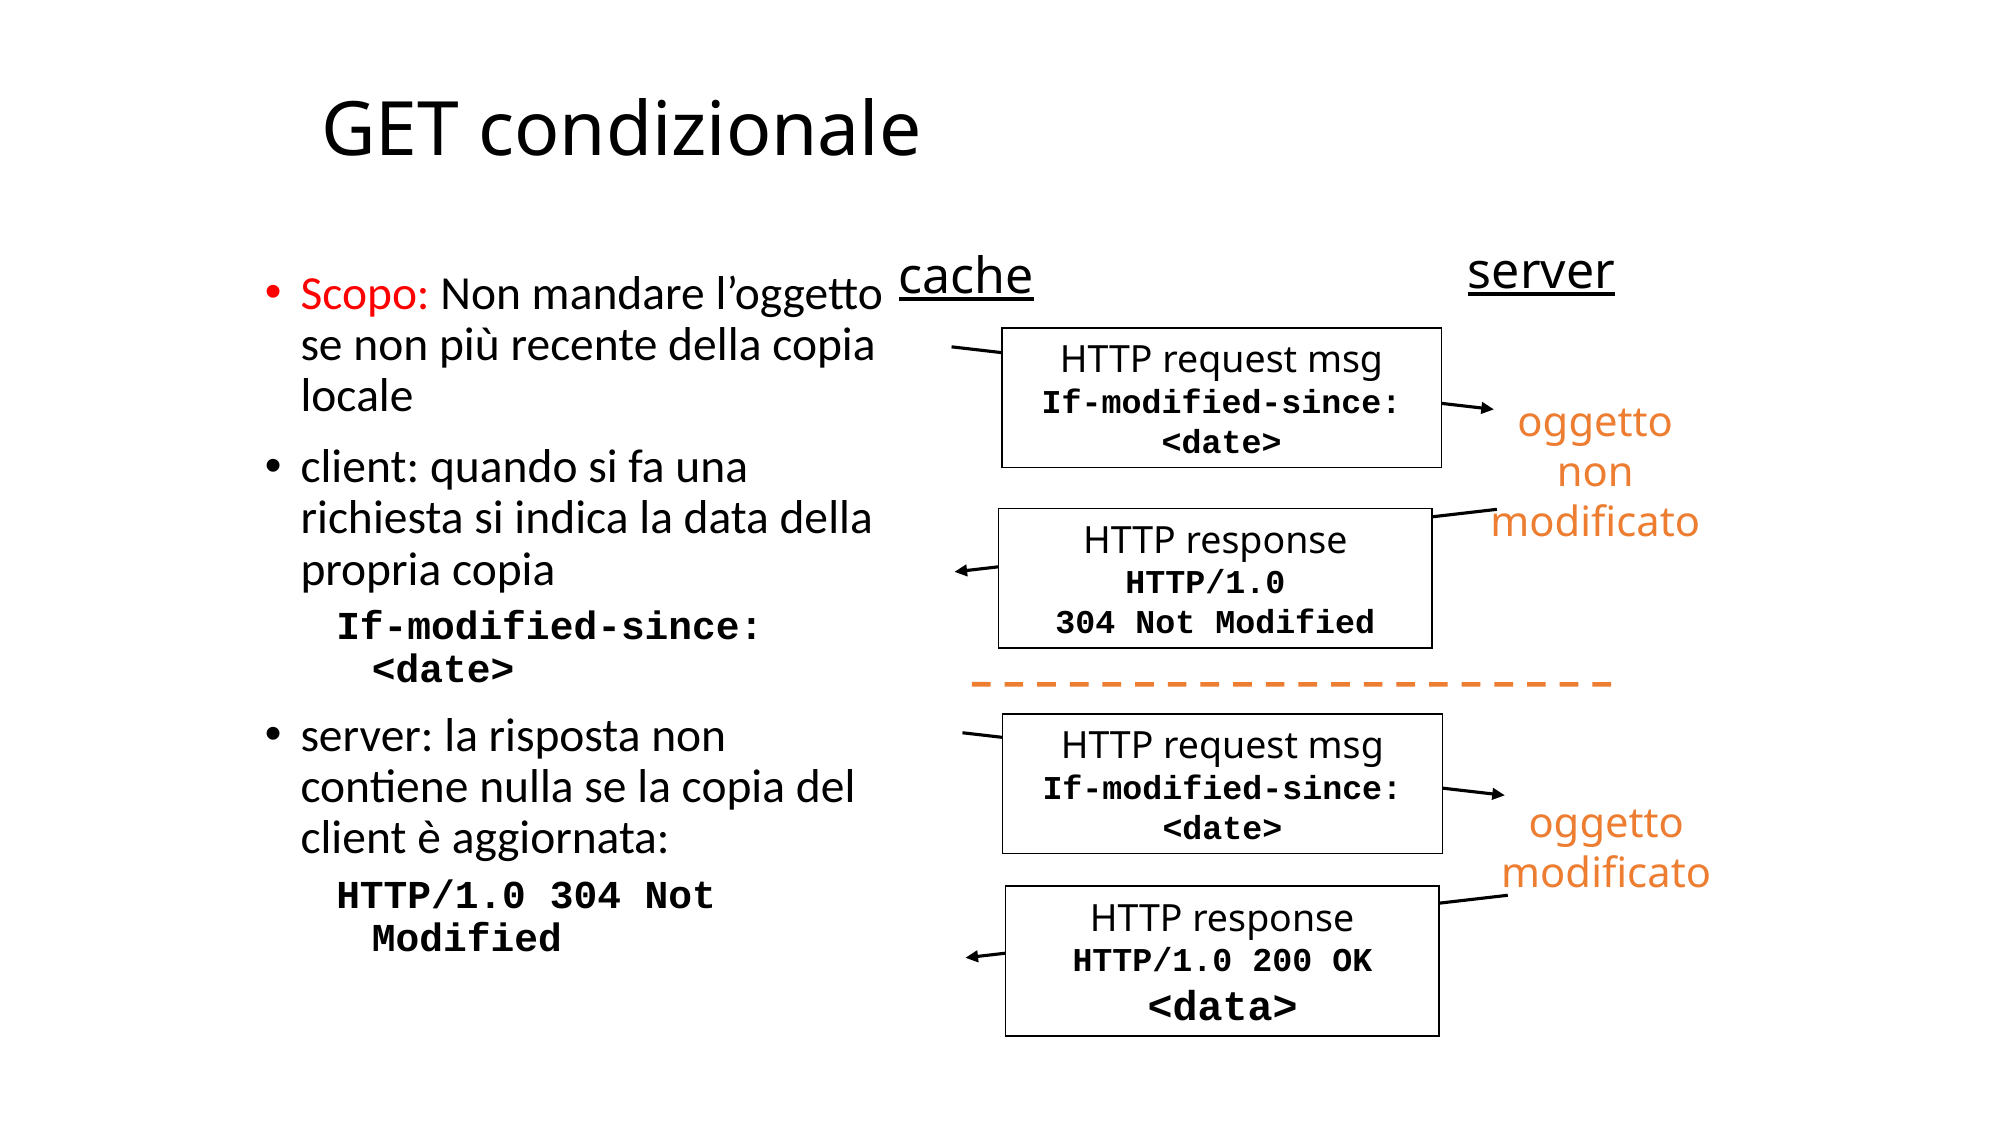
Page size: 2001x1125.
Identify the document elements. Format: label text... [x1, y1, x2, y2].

text_box HTTP response HTTP/1.0 200 OK <data> [1005, 886, 1440, 1036]
text_box HTTP request msg If-modified-since: <date> [1002, 713, 1443, 854]
text_box oggetto non modificato [1475, 387, 1715, 552]
list Scopo: Non mandare l’oggetto se non più recente della copia locale client: quando si fa una richiesta si indica la data della propria copia If-modified-since: <date> server: la risposta non contiene nulla se la copia del client è aggiornata: HTTP/1.0 304 Not Modified [249, 260, 914, 968]
text_box oggetto modificato [1486, 788, 1726, 904]
title GET condizionale [306, 37, 1613, 225]
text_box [998, 508, 1433, 651]
text_box HTTP request msg If-modified-since: <date> [1001, 327, 1442, 468]
text_box [954, 564, 998, 577]
text_box cache [883, 235, 1049, 311]
text_box [965, 950, 1005, 963]
text_box server [1452, 230, 1631, 306]
